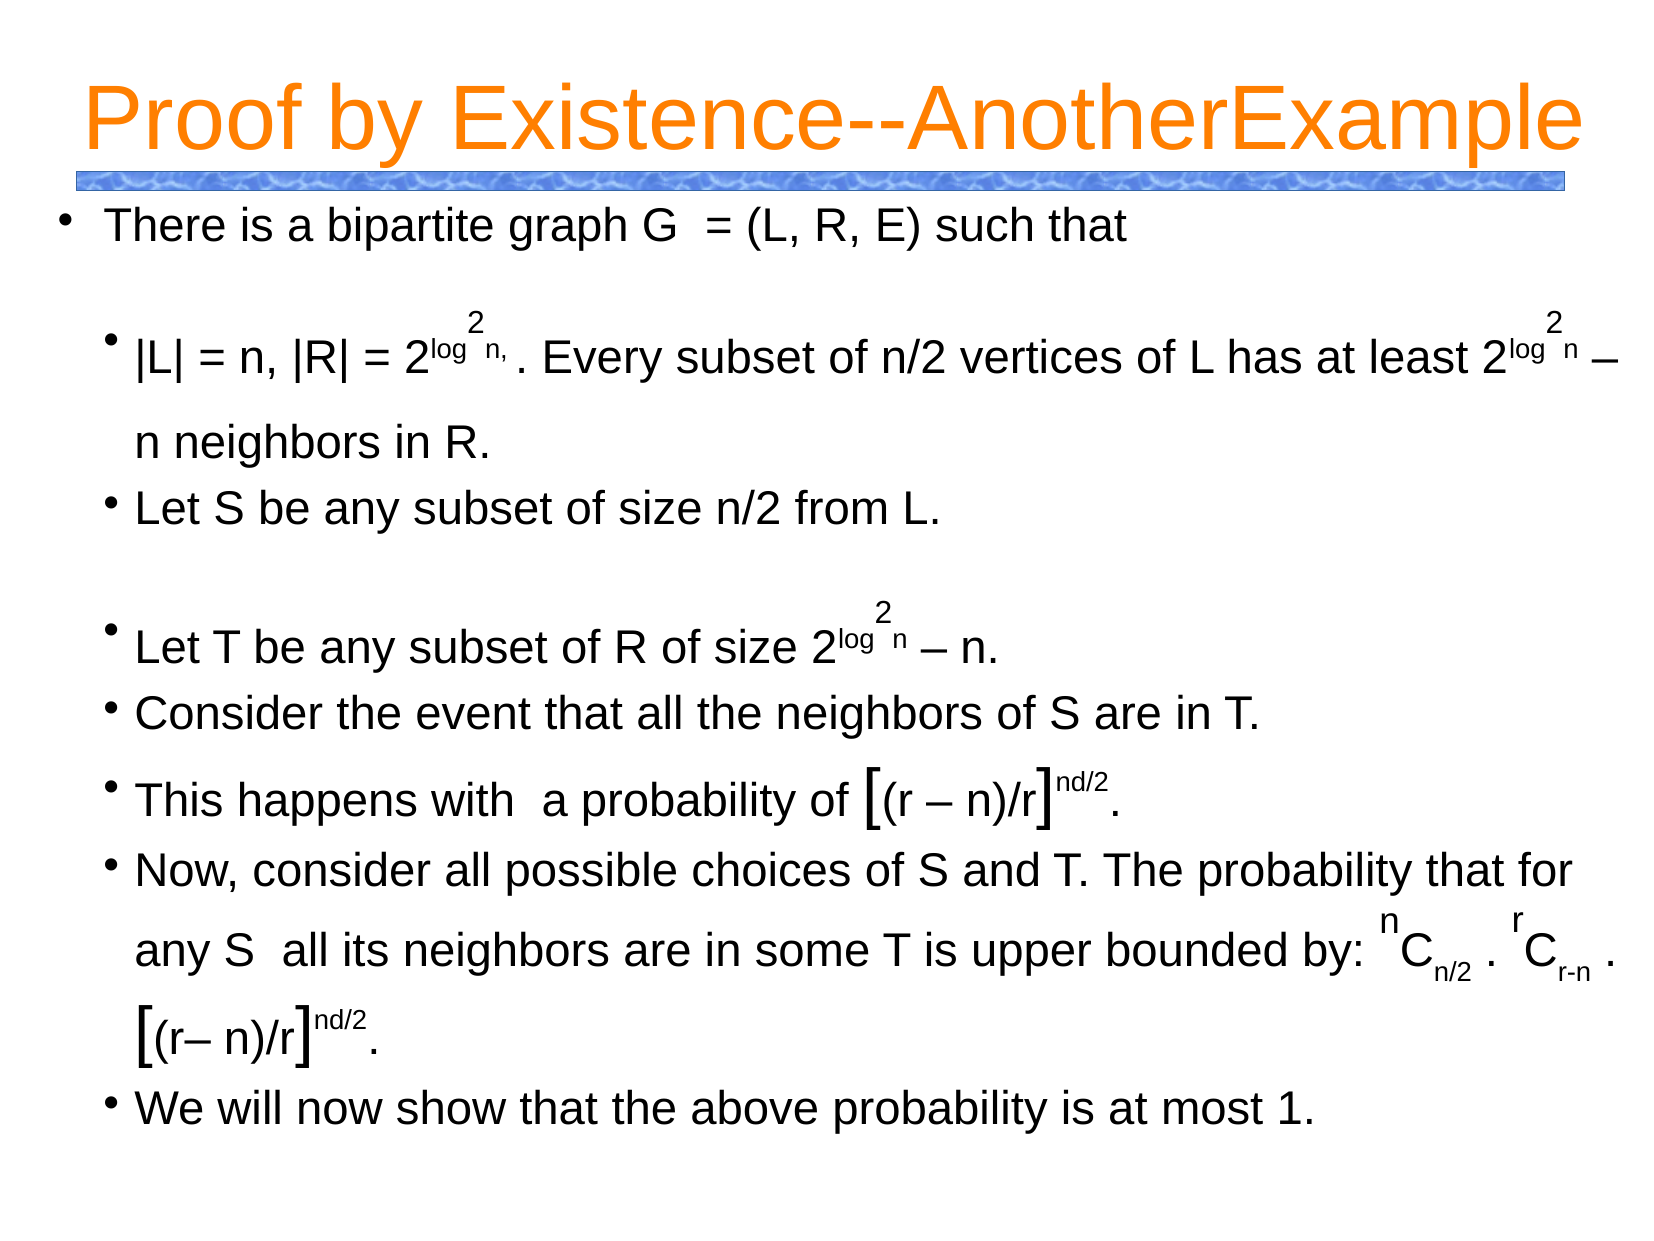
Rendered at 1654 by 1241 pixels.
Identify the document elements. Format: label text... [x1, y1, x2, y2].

text_box There is a bipartite graph G = (L, R, E) such that |L| = n, |R| = 2log2n, . Every subset of n/2 vertices of L has at least 2log2n – n neighbors in R. Let S be any subset of size n/2 from L. Let T be any subset of R of size 2log2n – n. Consider the event that all the neighbors of S are in T. This happens with a probability of [(r – n)/r]nd/2. Now, consider all possible choices of S and T. The probability that for any S all its neighbors are in some T is upper bounded by: nCn/2 . rCr-n . [(r– n)/r]nd/2. We will now show that the above probability is at most 1. [41, 194, 1630, 1140]
text_box Proof by Existence--AnotherExample [82, 49, 1618, 177]
picture [77, 172, 1564, 190]
